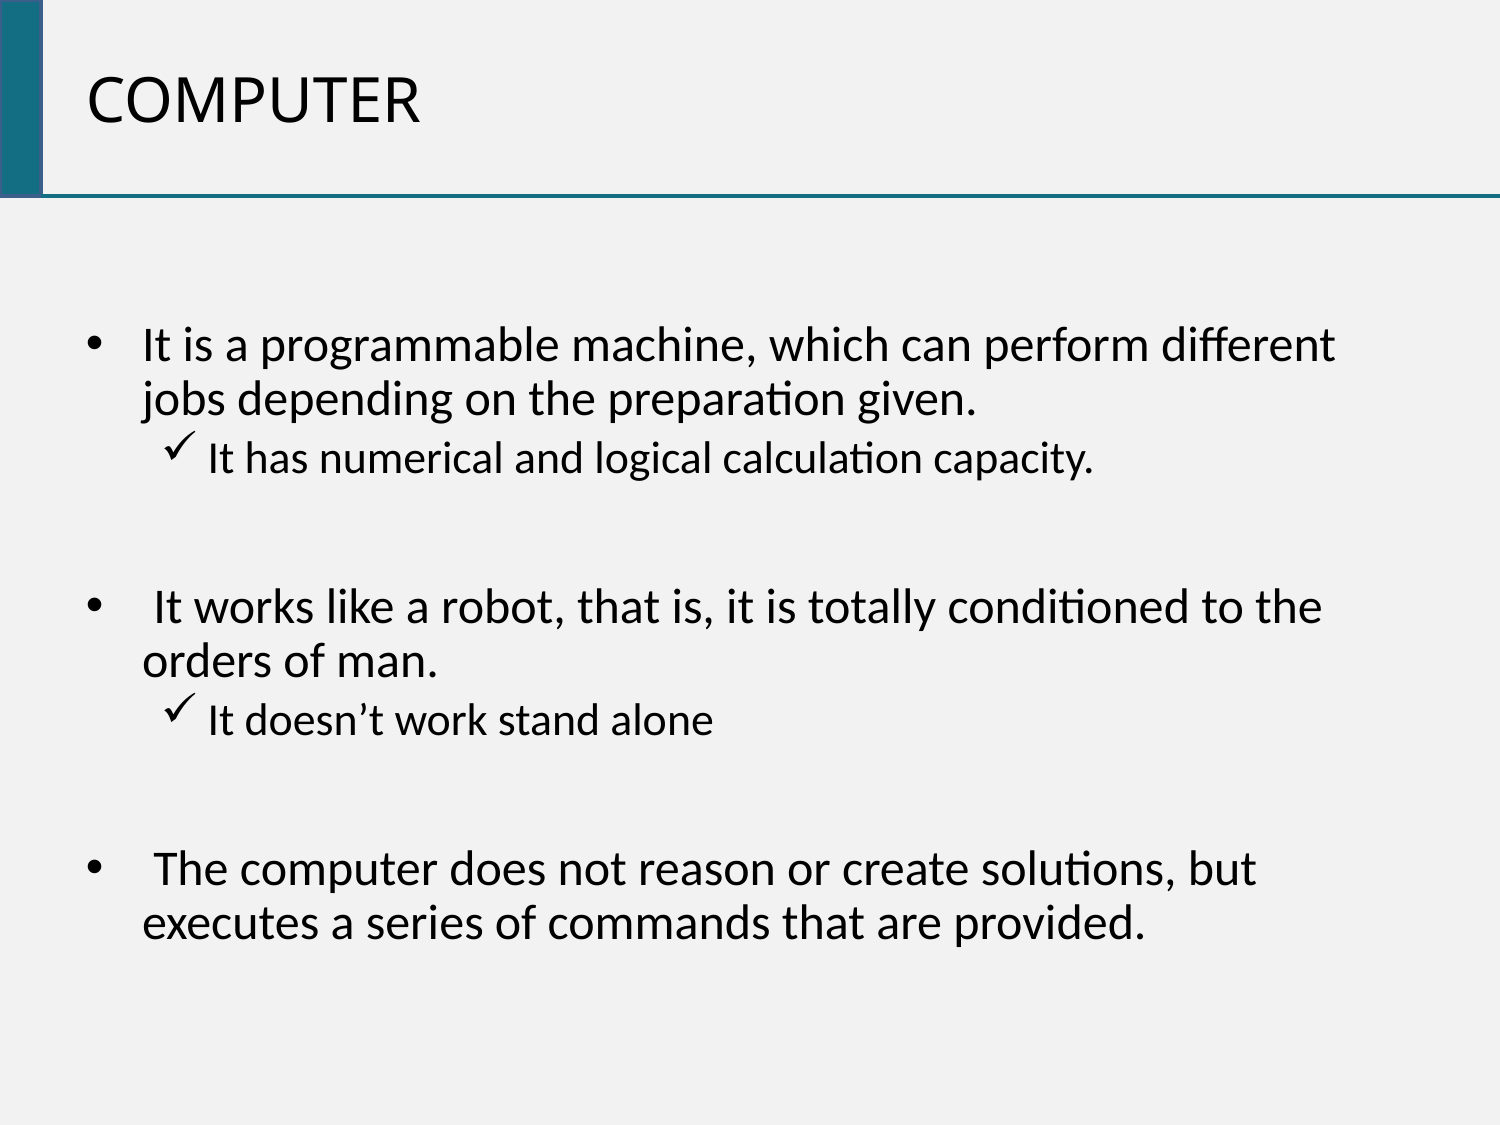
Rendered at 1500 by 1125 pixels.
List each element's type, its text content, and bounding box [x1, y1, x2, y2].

list It is a programmable machine, which can perform different jobs depending on the preparation given. It has numerical and logical calculation capacity. It works like a robot, that is, it is totally conditioned to the orders of man. It doesn’t work stand alone The computer does not reason or create solutions, but executes a series of commands that are provided. [70, 243, 1430, 1100]
text_box [0, 0, 43, 198]
text_box COMPUTER [70, 0, 1294, 194]
